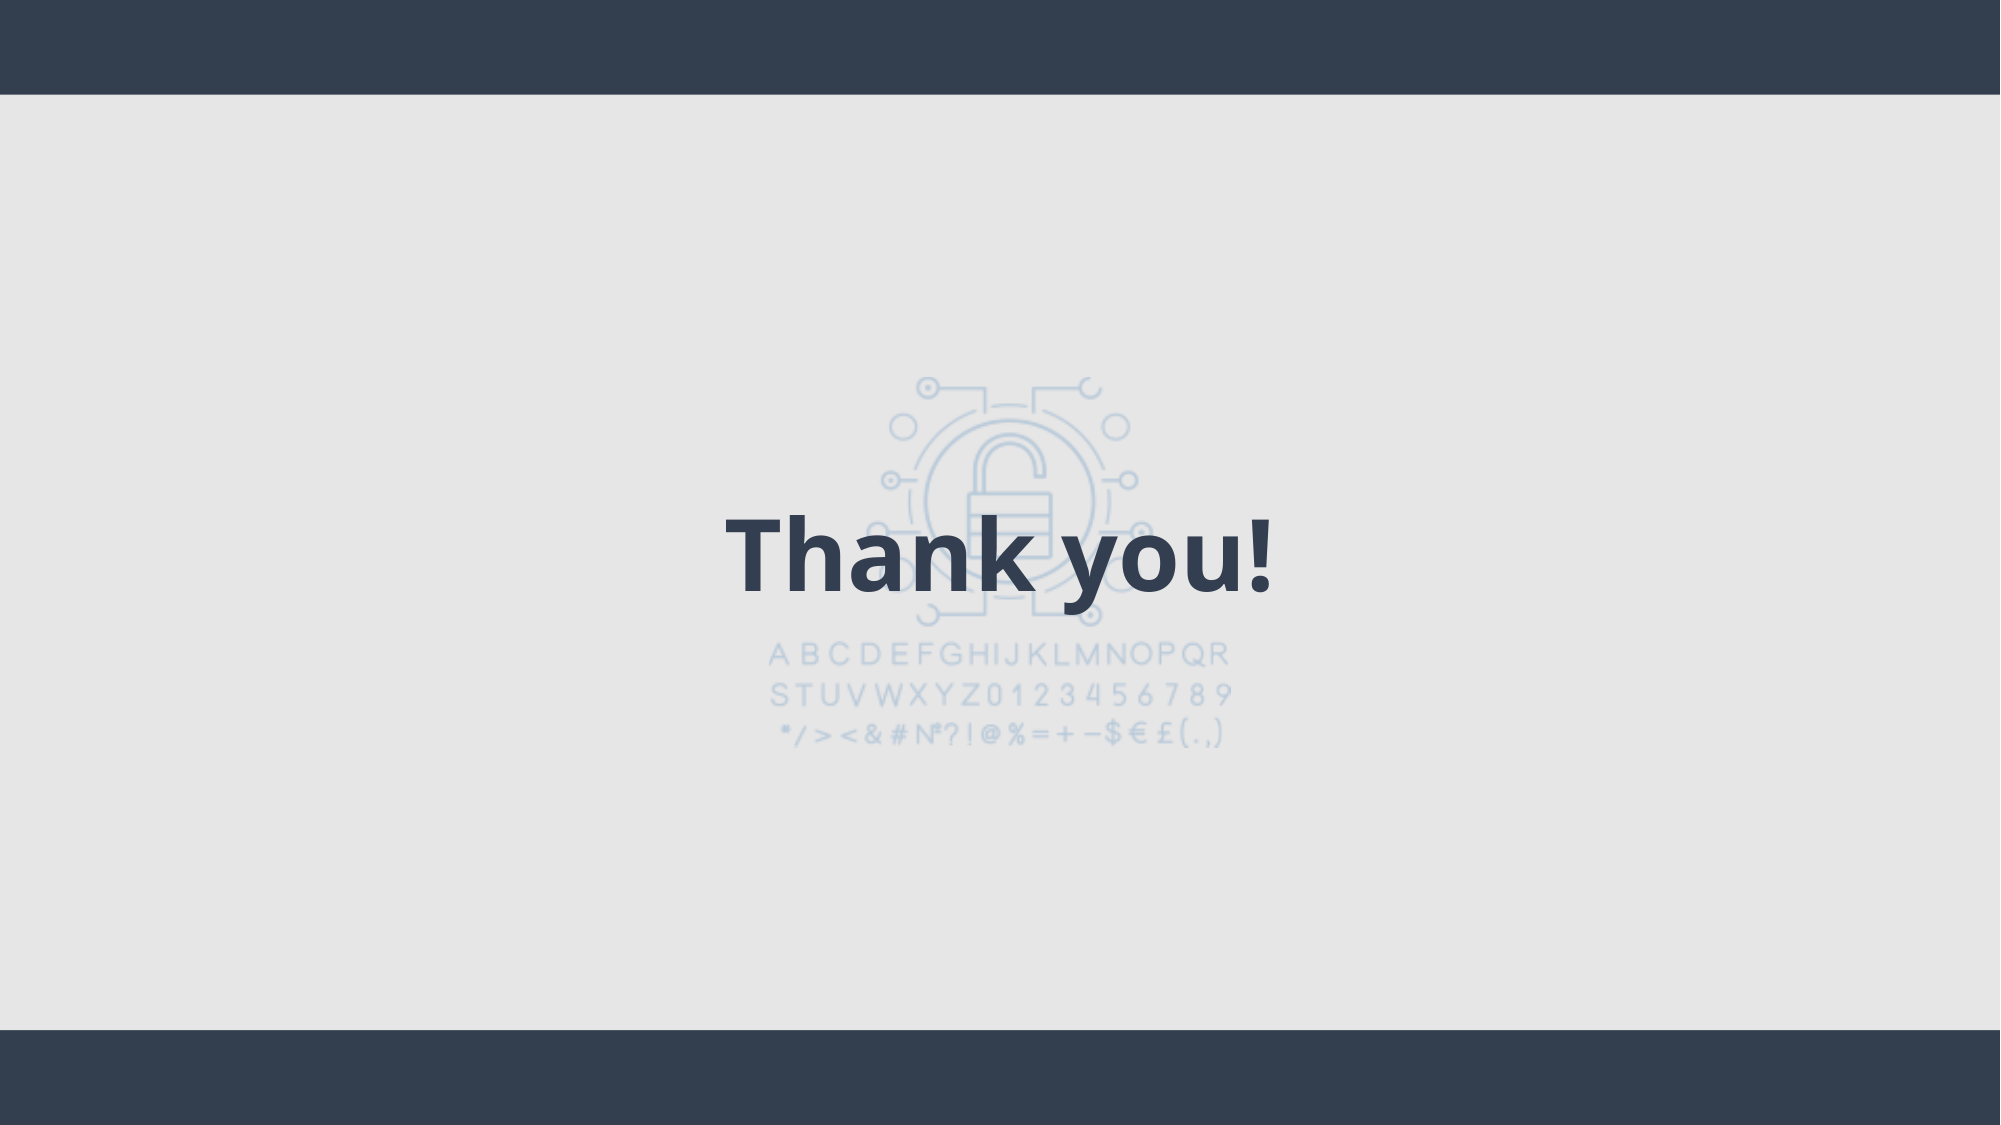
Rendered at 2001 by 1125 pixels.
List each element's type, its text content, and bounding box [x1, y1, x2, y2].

picture [769, 377, 1231, 748]
text_box Thank you! [1231, 497, 1863, 628]
text_box [0, 94, 2000, 1031]
text_box Thank you! [137, 497, 769, 628]
